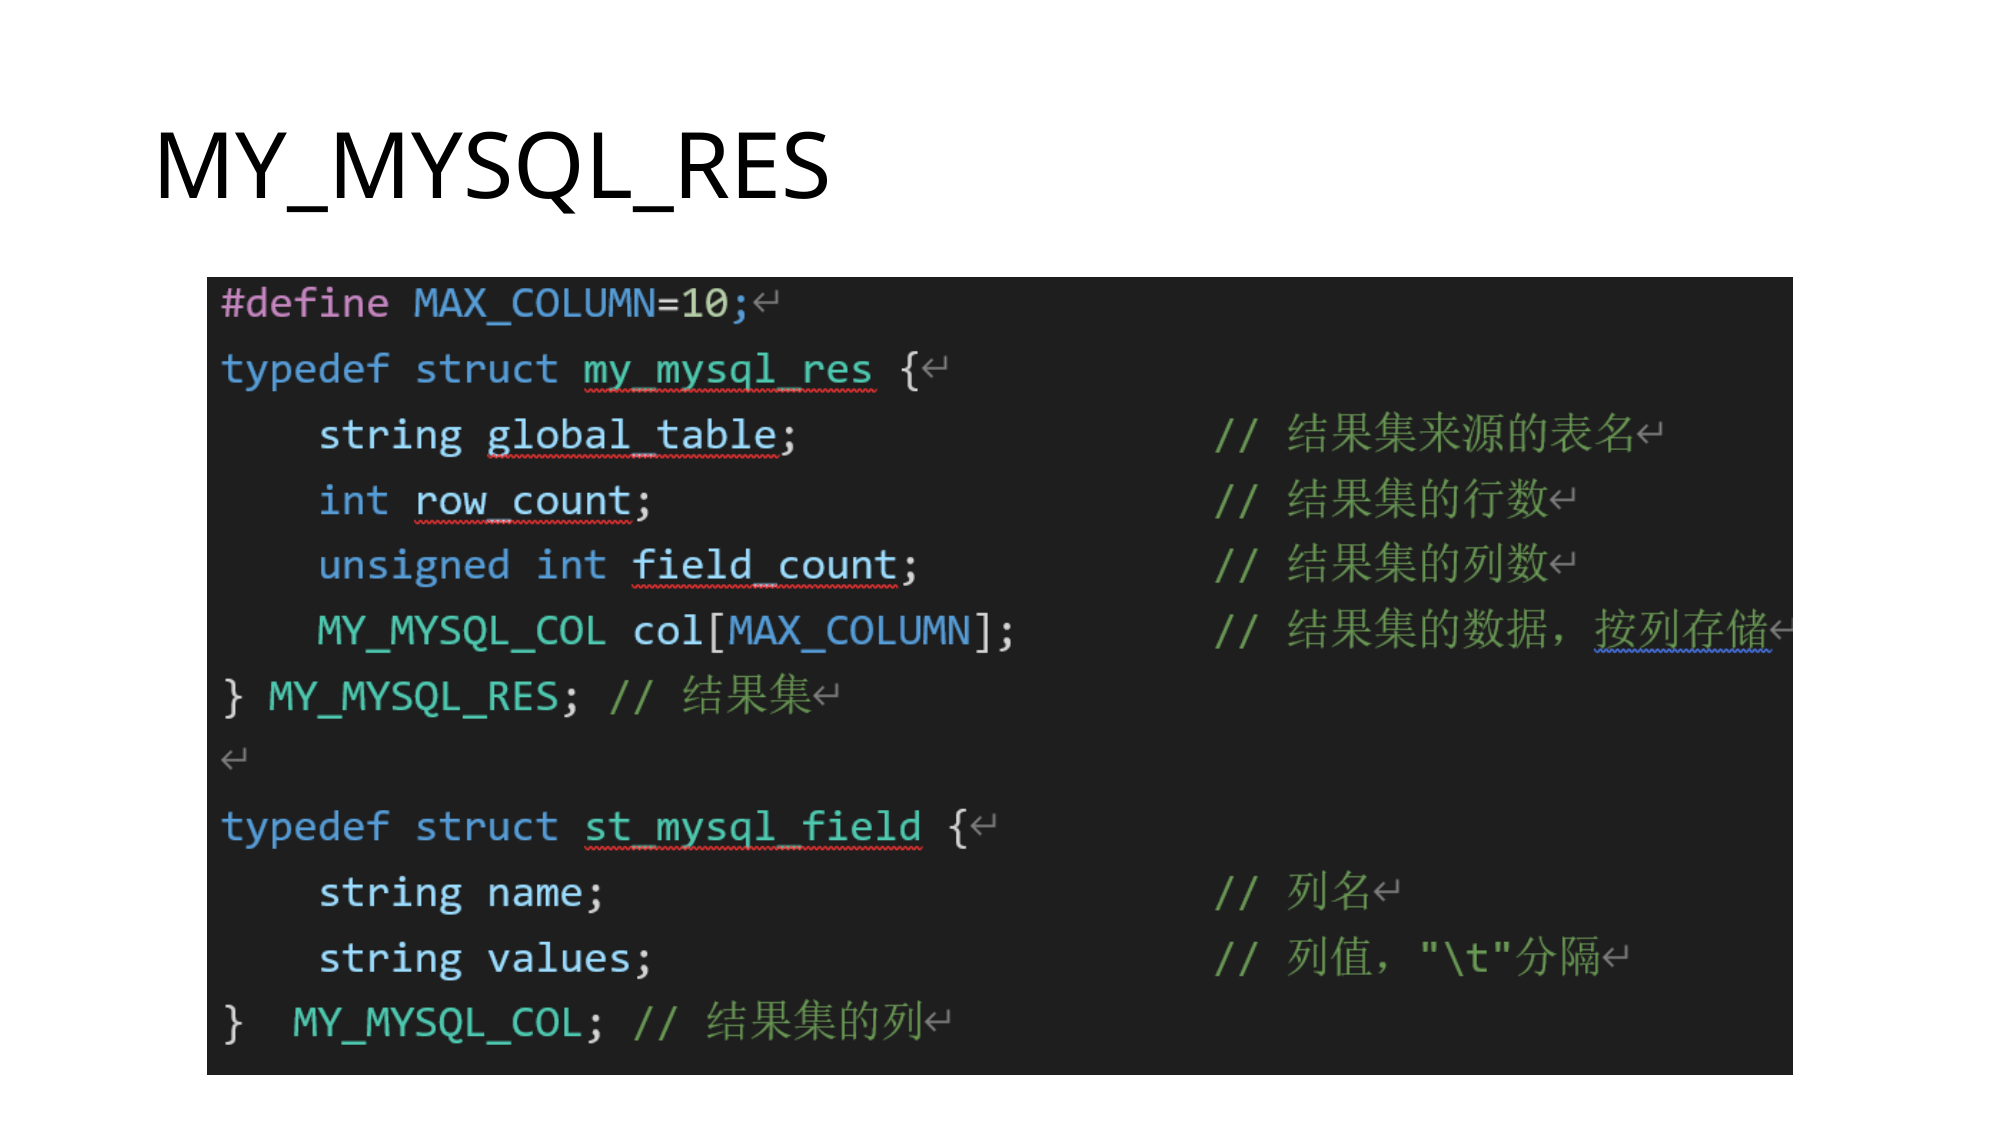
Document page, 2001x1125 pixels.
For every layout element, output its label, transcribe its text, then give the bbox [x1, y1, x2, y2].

picture [207, 277, 1793, 1075]
title MY_MYSQL_RES [137, 59, 1863, 278]
